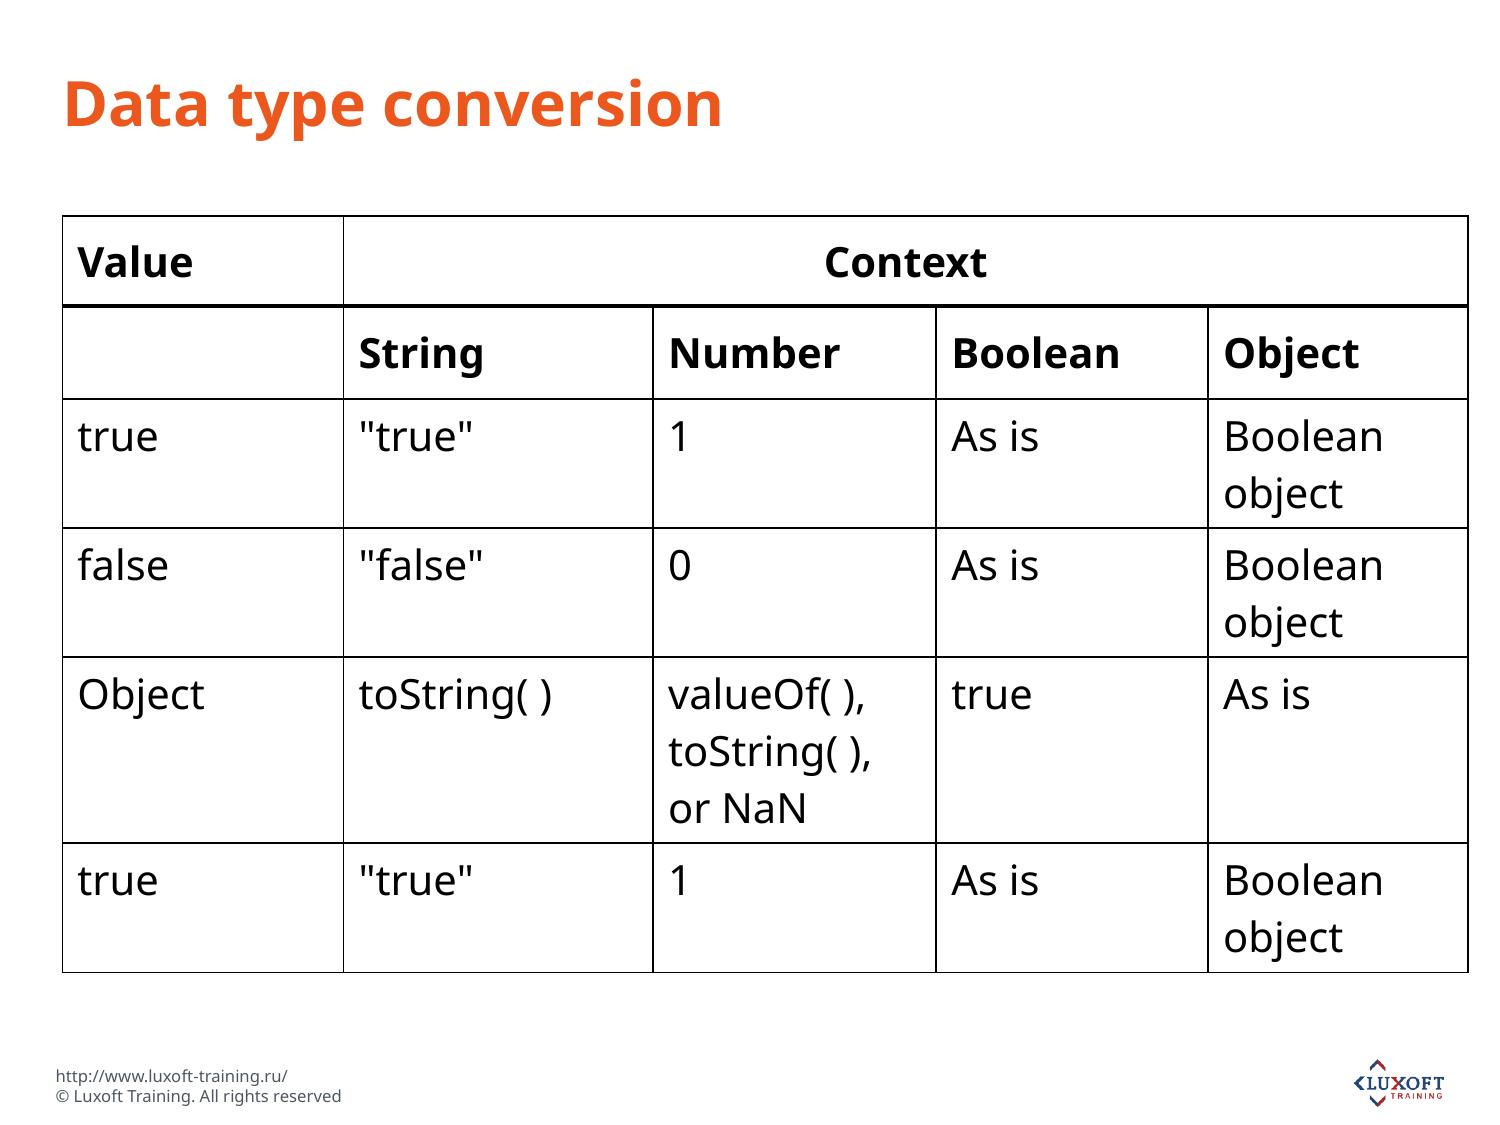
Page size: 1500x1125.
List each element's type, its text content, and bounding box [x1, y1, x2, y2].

table_header Context [344, 217, 1467, 304]
table_cell As is [1209, 658, 1467, 842]
table_cell String [344, 308, 652, 398]
table_cell 1 [654, 844, 935, 972]
table_cell "true" [344, 844, 652, 972]
table_cell Boolean object [1209, 400, 1467, 527]
table_cell Object [63, 658, 343, 842]
table_cell true [63, 844, 343, 972]
table_cell true [63, 400, 343, 527]
table_cell 0 [654, 529, 935, 656]
table_cell As is [937, 529, 1207, 656]
table_cell true [937, 658, 1207, 842]
title Data type conversion [47, 59, 1457, 143]
table_cell Object [1209, 308, 1467, 398]
table_cell false [63, 529, 343, 656]
table_cell "false" [344, 529, 652, 656]
table_cell Number [654, 308, 935, 398]
table_cell 1 [654, 400, 935, 527]
table_cell Boolean [937, 308, 1207, 398]
table_cell [63, 308, 343, 398]
table_header Value [63, 217, 343, 304]
table_cell As is [937, 400, 1207, 527]
table_cell "true" [344, 400, 652, 527]
table_cell toString( ) [344, 658, 652, 842]
table_cell Boolean object [1209, 529, 1467, 656]
table_cell valueOf( ), toString( ), or NaN [654, 658, 935, 842]
table_cell As is [937, 844, 1207, 972]
picture [1339, 1059, 1458, 1107]
table_cell Boolean object [1209, 844, 1467, 972]
